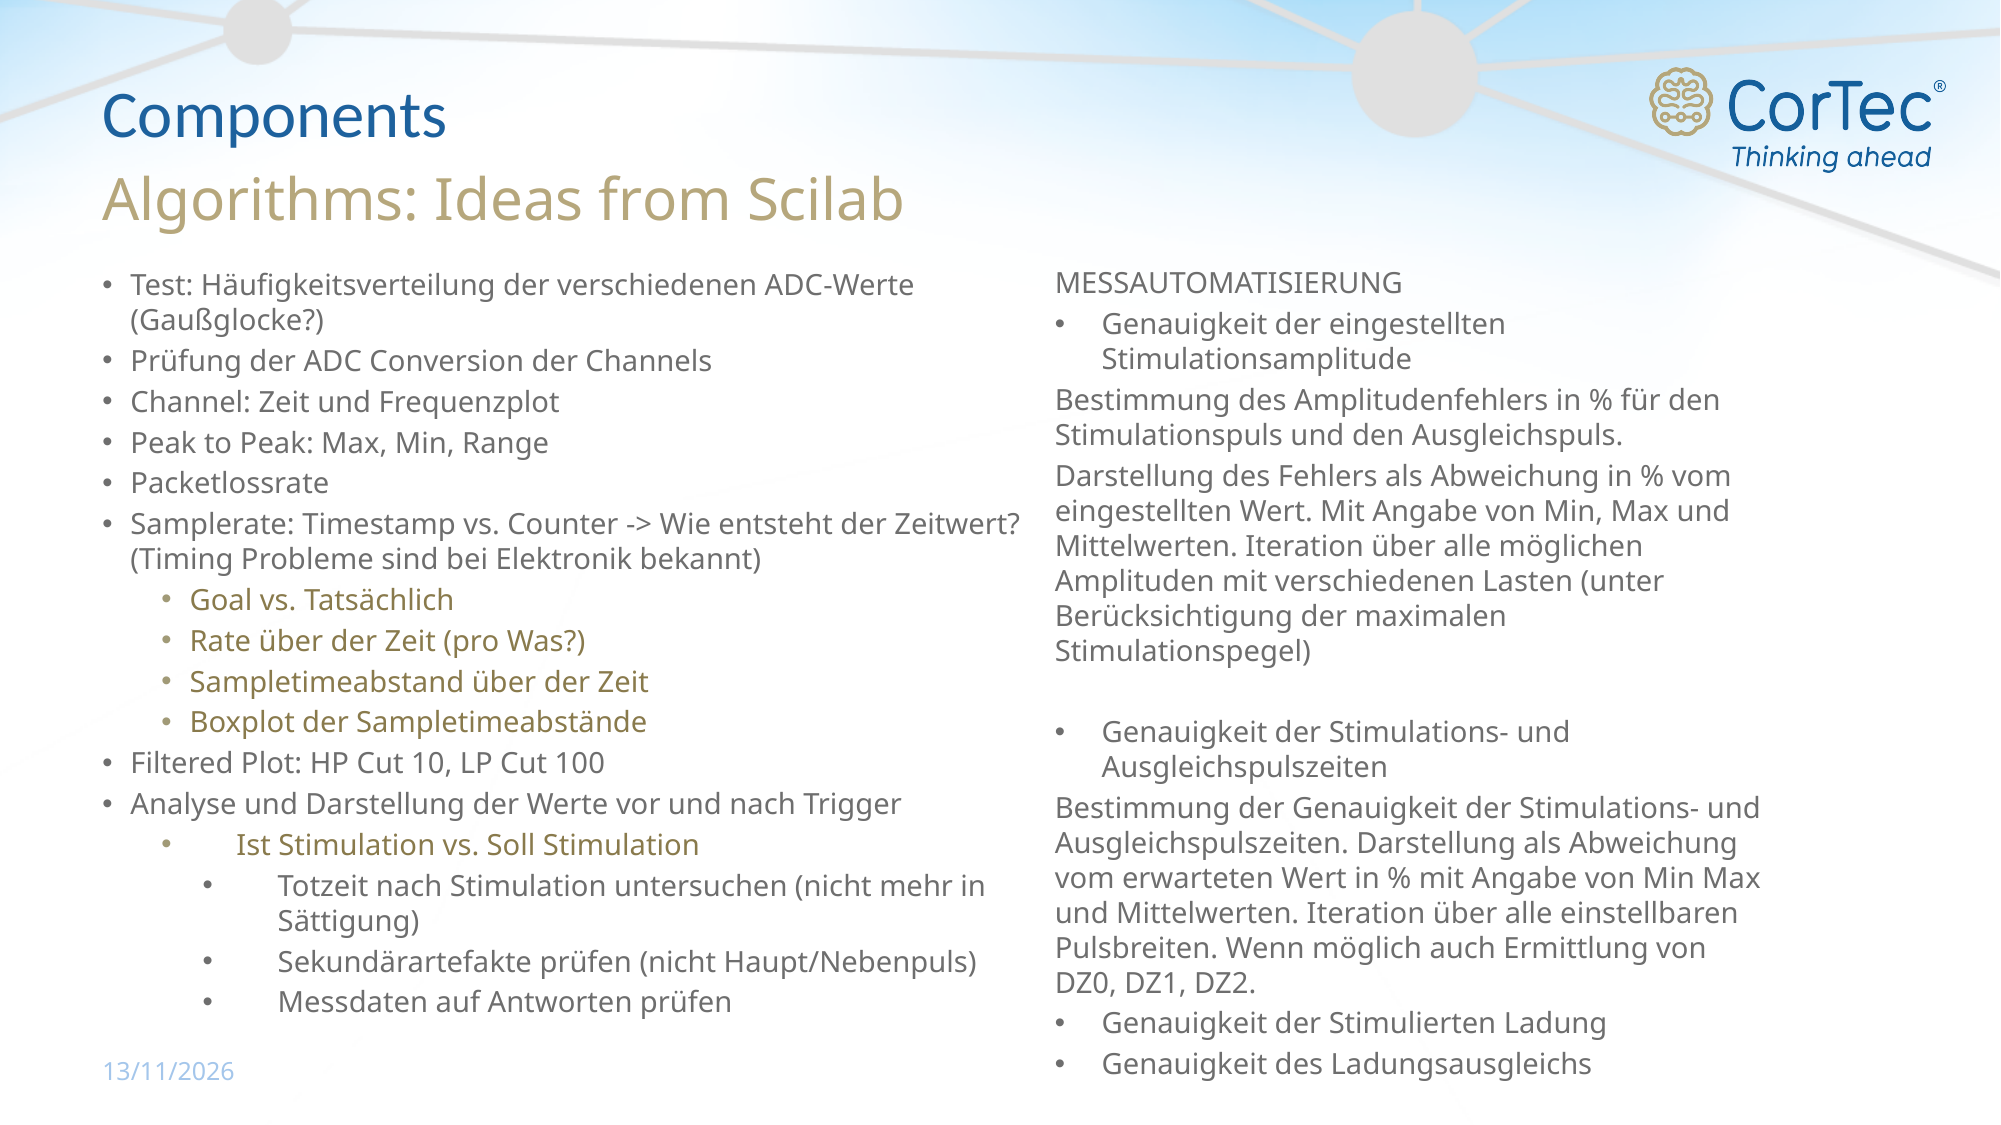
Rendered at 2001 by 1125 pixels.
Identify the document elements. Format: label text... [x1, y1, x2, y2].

list Algorithms: Ideas from Scilab [102, 170, 1903, 256]
text_box Test: Häufigkeitsverteilung der verschiedenen ADC-Werte (Gaußglocke?) Prüfung der ADC Conversion der Channels Channel: Zeit und Frequenzplot Peak to Peak: Max, Min, Range Packetlossrate Samplerate: Timestamp vs. Counter -> Wie entsteht der Zeitwert? (Timing Probleme sind bei Elektronik bekannt) Goal vs. Tatsächlich Rate über der Zeit (pro Was?) Sampletimeabstand über der Zeit Boxplot der Sampletimeabstände Filtered Plot: HP Cut 10, LP Cut 100 Analyse und Darstellung der Werte vor und nach Trigger Ist Stimulation vs. Soll Stimulation Totzeit nach Stimulation untersuchen (nicht mehr in Sättigung) Sekundärartefakte prüfen (nicht Haupt/Nebenpuls) Messdaten auf Antworten prüfen [102, 266, 1054, 918]
picture [0, 0, 2000, 1125]
title Components [102, 78, 1903, 170]
text_box MESSAUTOMATISIERUNG Genauigkeit der eingestellten Stimulationsamplitude Bestimmung des Amplitudenfehlers in % für den Stimulationspuls und den Ausgleichspuls. Darstellung des Fehlers als Abweichung in % vom eingestellten Wert. Mit Angabe von Min, Max und Mittelwerten. Iteration über alle möglichen Amplituden mit verschiedenen Lasten (unter Berücksichtigung der maximalen Stimulationspegel) Genauigkeit der Stimulations- und Ausgleichspulszeiten Bestimmung der Genauigkeit der Stimulations- und Ausgleichspulszeiten. Darstellung als Abweichung vom erwarteten Wert in % mit Angabe von Min Max und Mittelwerten. Iteration über alle einstellbaren Pulsbreiten. Wenn möglich auch Ermittlung von DZ0, DZ1, DZ2. Genauigkeit der Stimulierten Ladung Genauigkeit des Ladungsausgleichs [1054, 264, 1765, 1081]
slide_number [102, 1042, 569, 1103]
